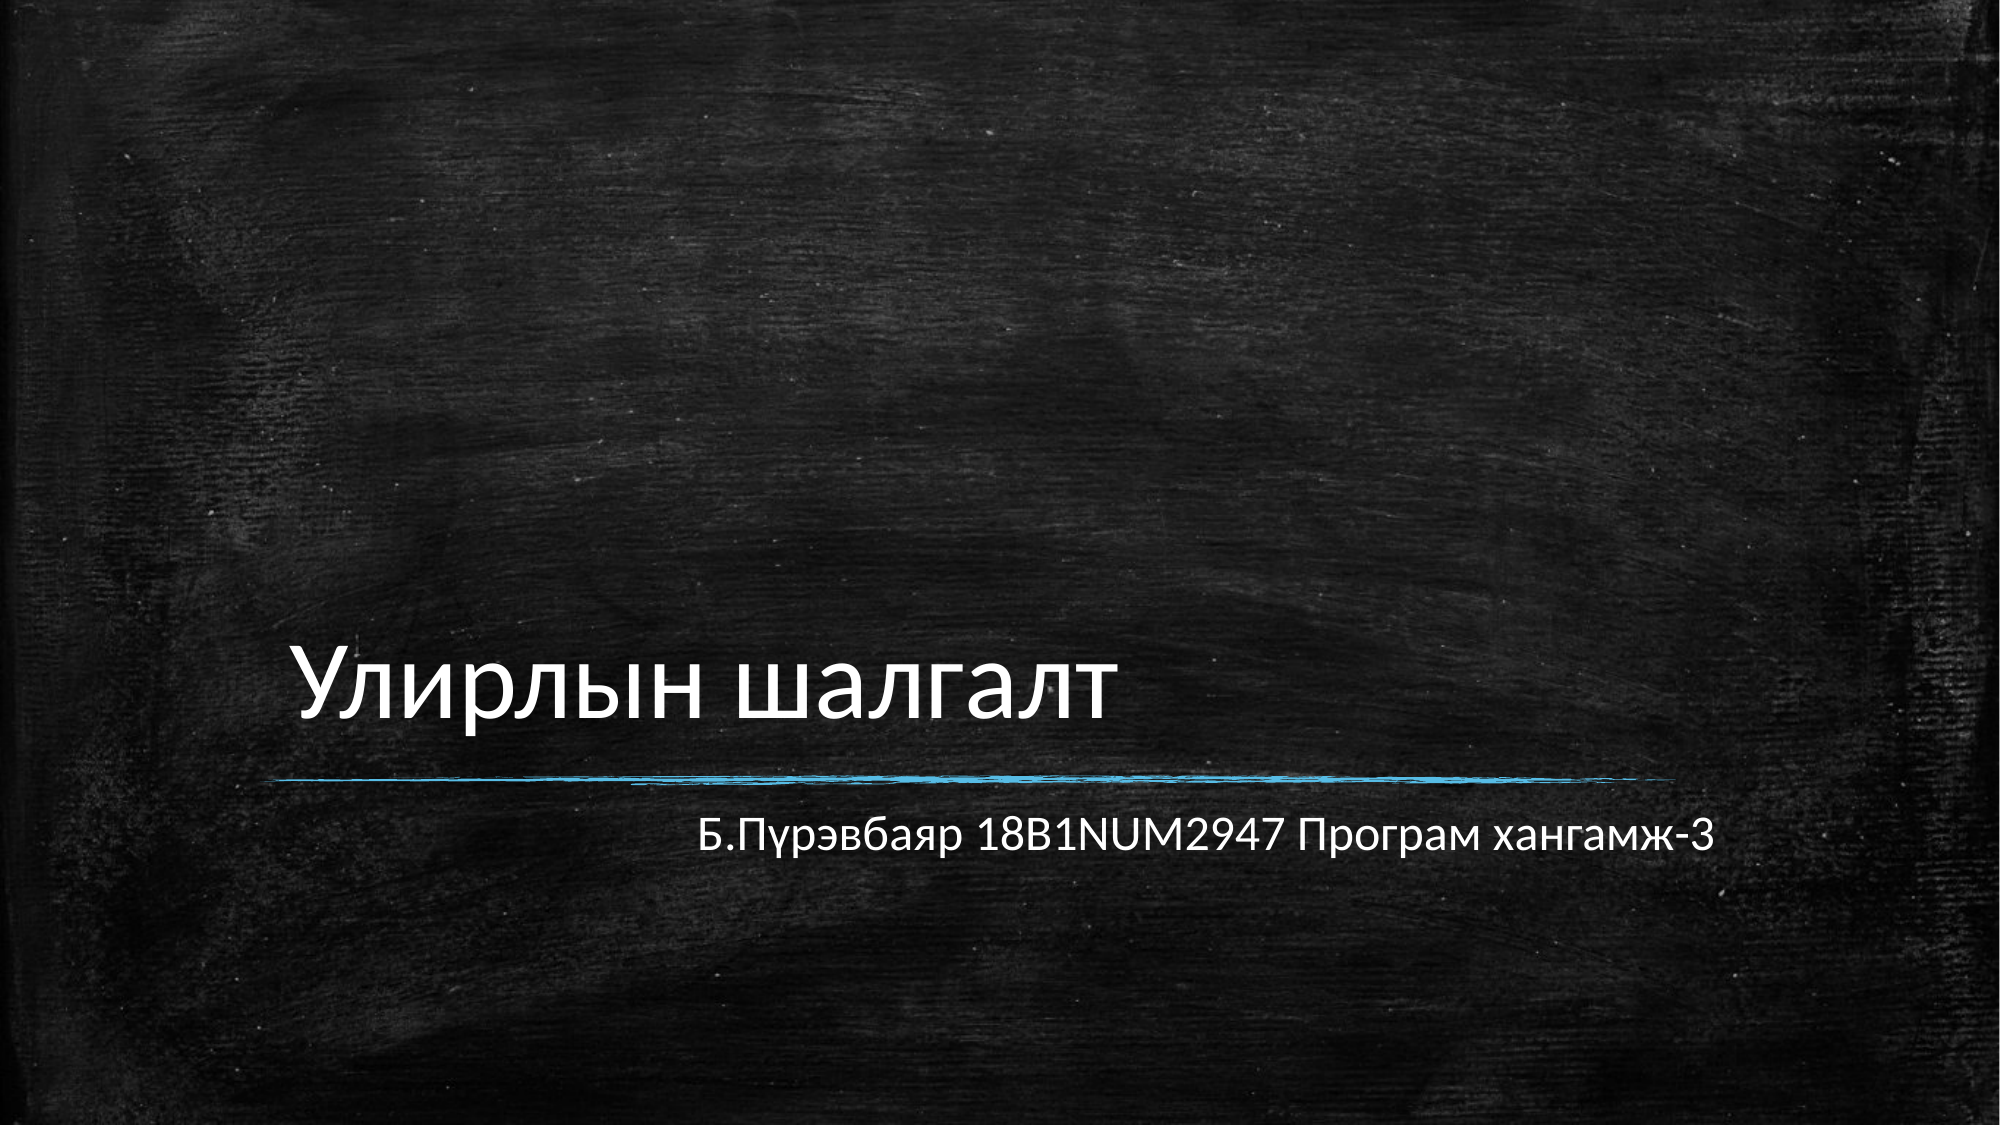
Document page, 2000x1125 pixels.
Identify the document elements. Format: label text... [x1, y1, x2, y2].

subtitle Б.Пүрэвбаяр 18B1NUM2947 Програм хангамж-3 [599, 800, 1813, 900]
title Улирлын шалгалт [274, 562, 1175, 750]
